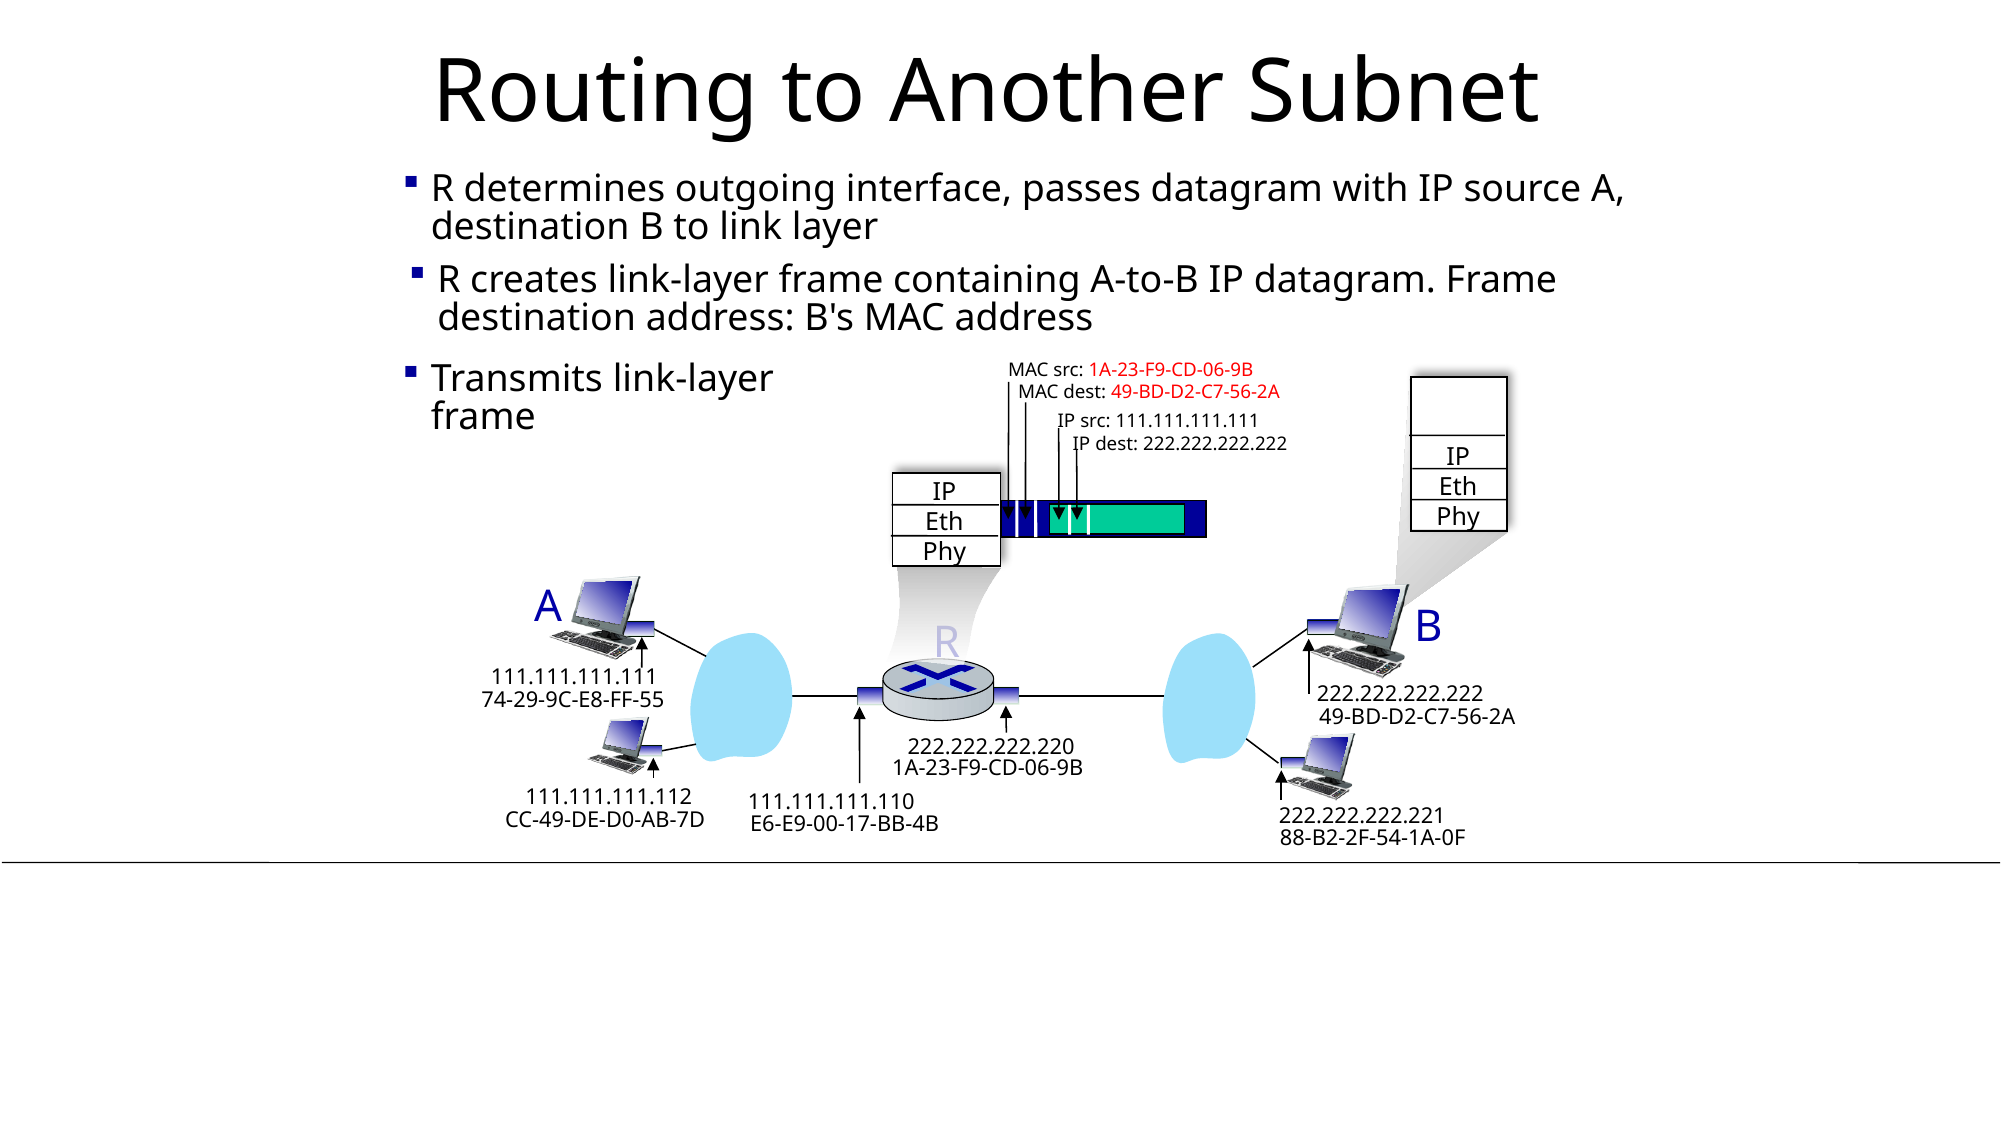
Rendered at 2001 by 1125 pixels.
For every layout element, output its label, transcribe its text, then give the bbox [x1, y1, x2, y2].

text_box [643, 639, 649, 650]
title Routing to Another Subnet [225, 38, 1750, 149]
text_box Transmits link-layer frame [387, 353, 897, 443]
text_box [991, 350, 1302, 538]
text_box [884, 408, 1001, 665]
text_box 74-29-9C-E8-FF-55 [466, 678, 680, 720]
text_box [571, 714, 651, 779]
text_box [527, 572, 643, 666]
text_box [1286, 579, 1411, 685]
text_box 222.222.222.220 [892, 725, 1090, 767]
text_box 88-B2-2F-54-1A-0F [1265, 816, 1481, 857]
text_box [643, 621, 655, 637]
text_box [690, 633, 793, 762]
text_box [651, 757, 660, 778]
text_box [1302, 672, 1533, 738]
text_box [1393, 373, 1508, 614]
text_box CC-49-DE-D0-AB-7D [490, 798, 721, 840]
text_box A [519, 569, 578, 638]
text_box R determines outgoing interface, passes datagram with IP source A, destination B to link layer [387, 163, 1689, 232]
text_box 111.111.111.111 [475, 654, 673, 678]
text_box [857, 658, 1019, 721]
text_box B [1412, 614, 1458, 658]
text_box 222.222.222.221 [1264, 794, 1461, 835]
text_box 1A-23-F9-CD-06-9B [877, 746, 1099, 788]
text_box [651, 745, 662, 756]
text_box 111.111.111.112 [510, 775, 708, 817]
text_box R creates link-layer frame containing A-to-B IP datagram. Frame destination address: B's MAC address [394, 254, 1724, 343]
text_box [1268, 730, 1357, 805]
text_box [733, 780, 956, 844]
text_box [1162, 633, 1256, 764]
